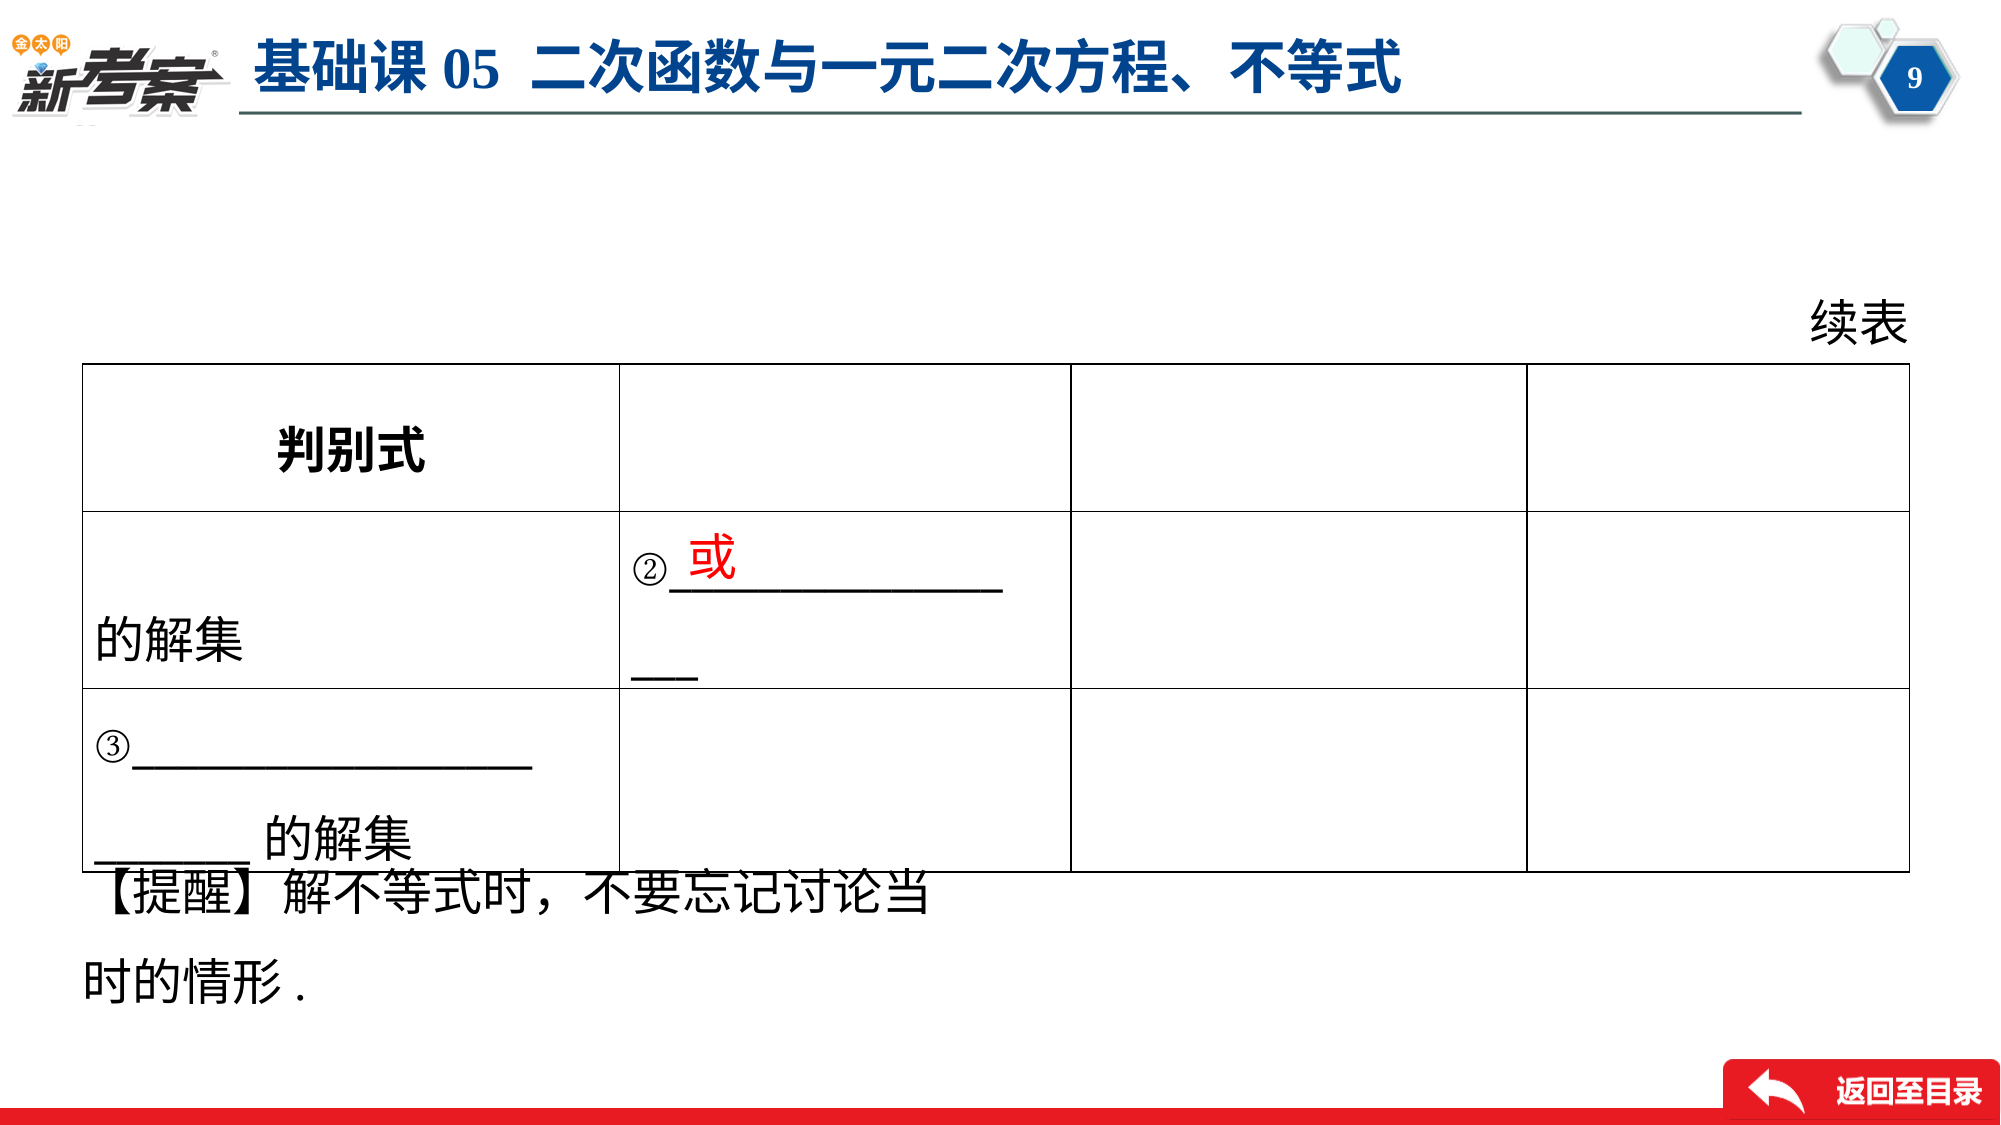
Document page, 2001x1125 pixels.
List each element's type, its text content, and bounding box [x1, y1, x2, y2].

picture [0, 0, 2001, 1125]
text_box 续表 [1492, 261, 1910, 352]
